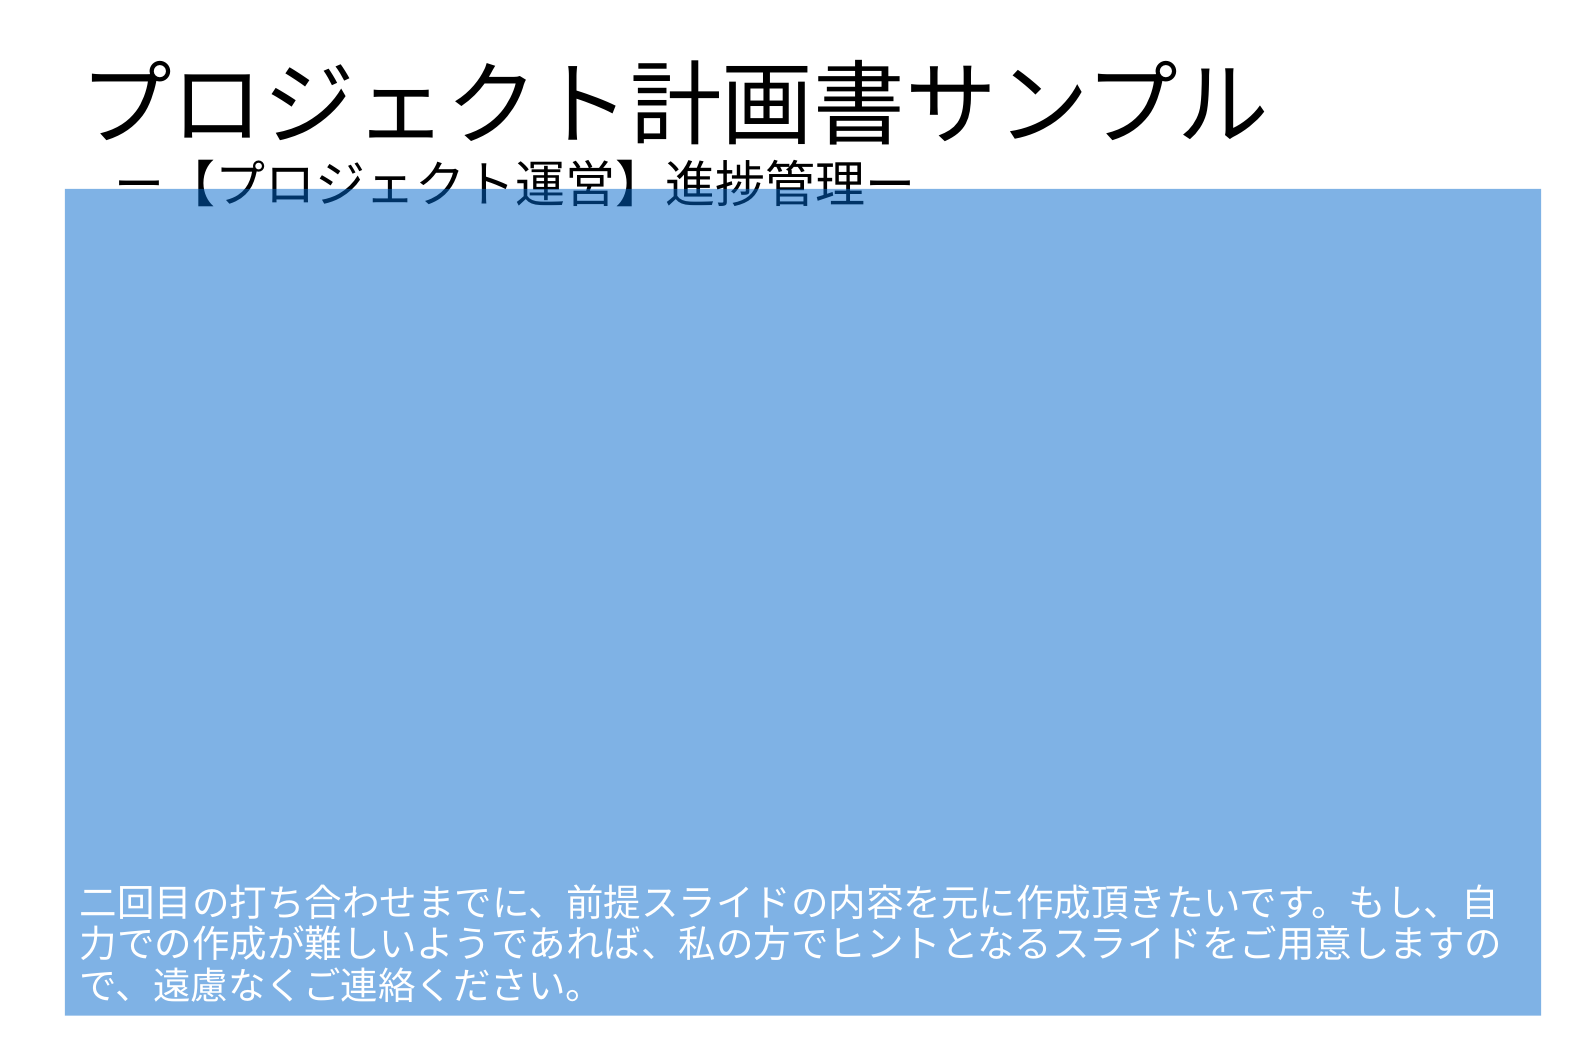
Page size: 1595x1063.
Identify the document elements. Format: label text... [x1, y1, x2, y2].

title プロジェクト計画書サンプル ー【プロジェクト運営】進捗管理ー [79, 42, 1515, 188]
text_box 二回目の打ち合わせまでに、前提スライドの内容を元に作成頂きたいです。もし、自力での作成が難しいようであれば、私の方でヒントとなるスライドをご用意しますので、遠慮なくご連絡ください。 [64, 188, 1542, 1016]
